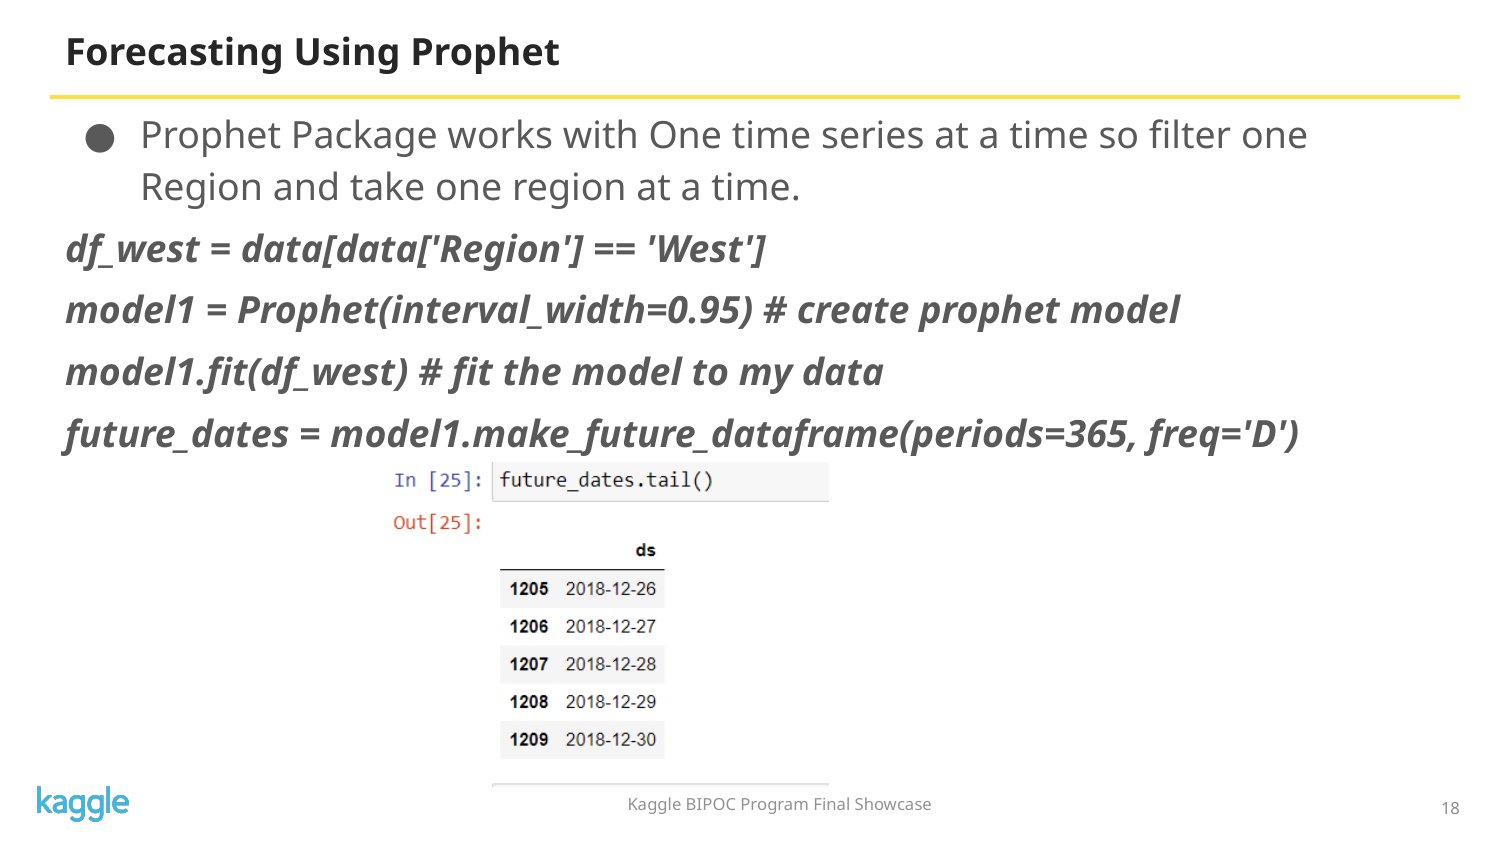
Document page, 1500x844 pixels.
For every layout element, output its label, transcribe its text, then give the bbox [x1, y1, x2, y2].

picture [384, 462, 830, 787]
title Forecasting Using Prophet [50, 6, 1269, 94]
picture [37, 786, 129, 822]
list Prophet Package works with One time series at a time so filter one Region and take one region at a time. df_west = data[data['Region'] == 'West'] model1 = Prophet(interval_width=0.95) # create prophet model model1.fit(df_west) # fit the model to my data future_dates = model1.make_future_dataframe(periods=365, freq='D') [50, 104, 1360, 745]
slide_number ‹#› [1137, 786, 1475, 832]
